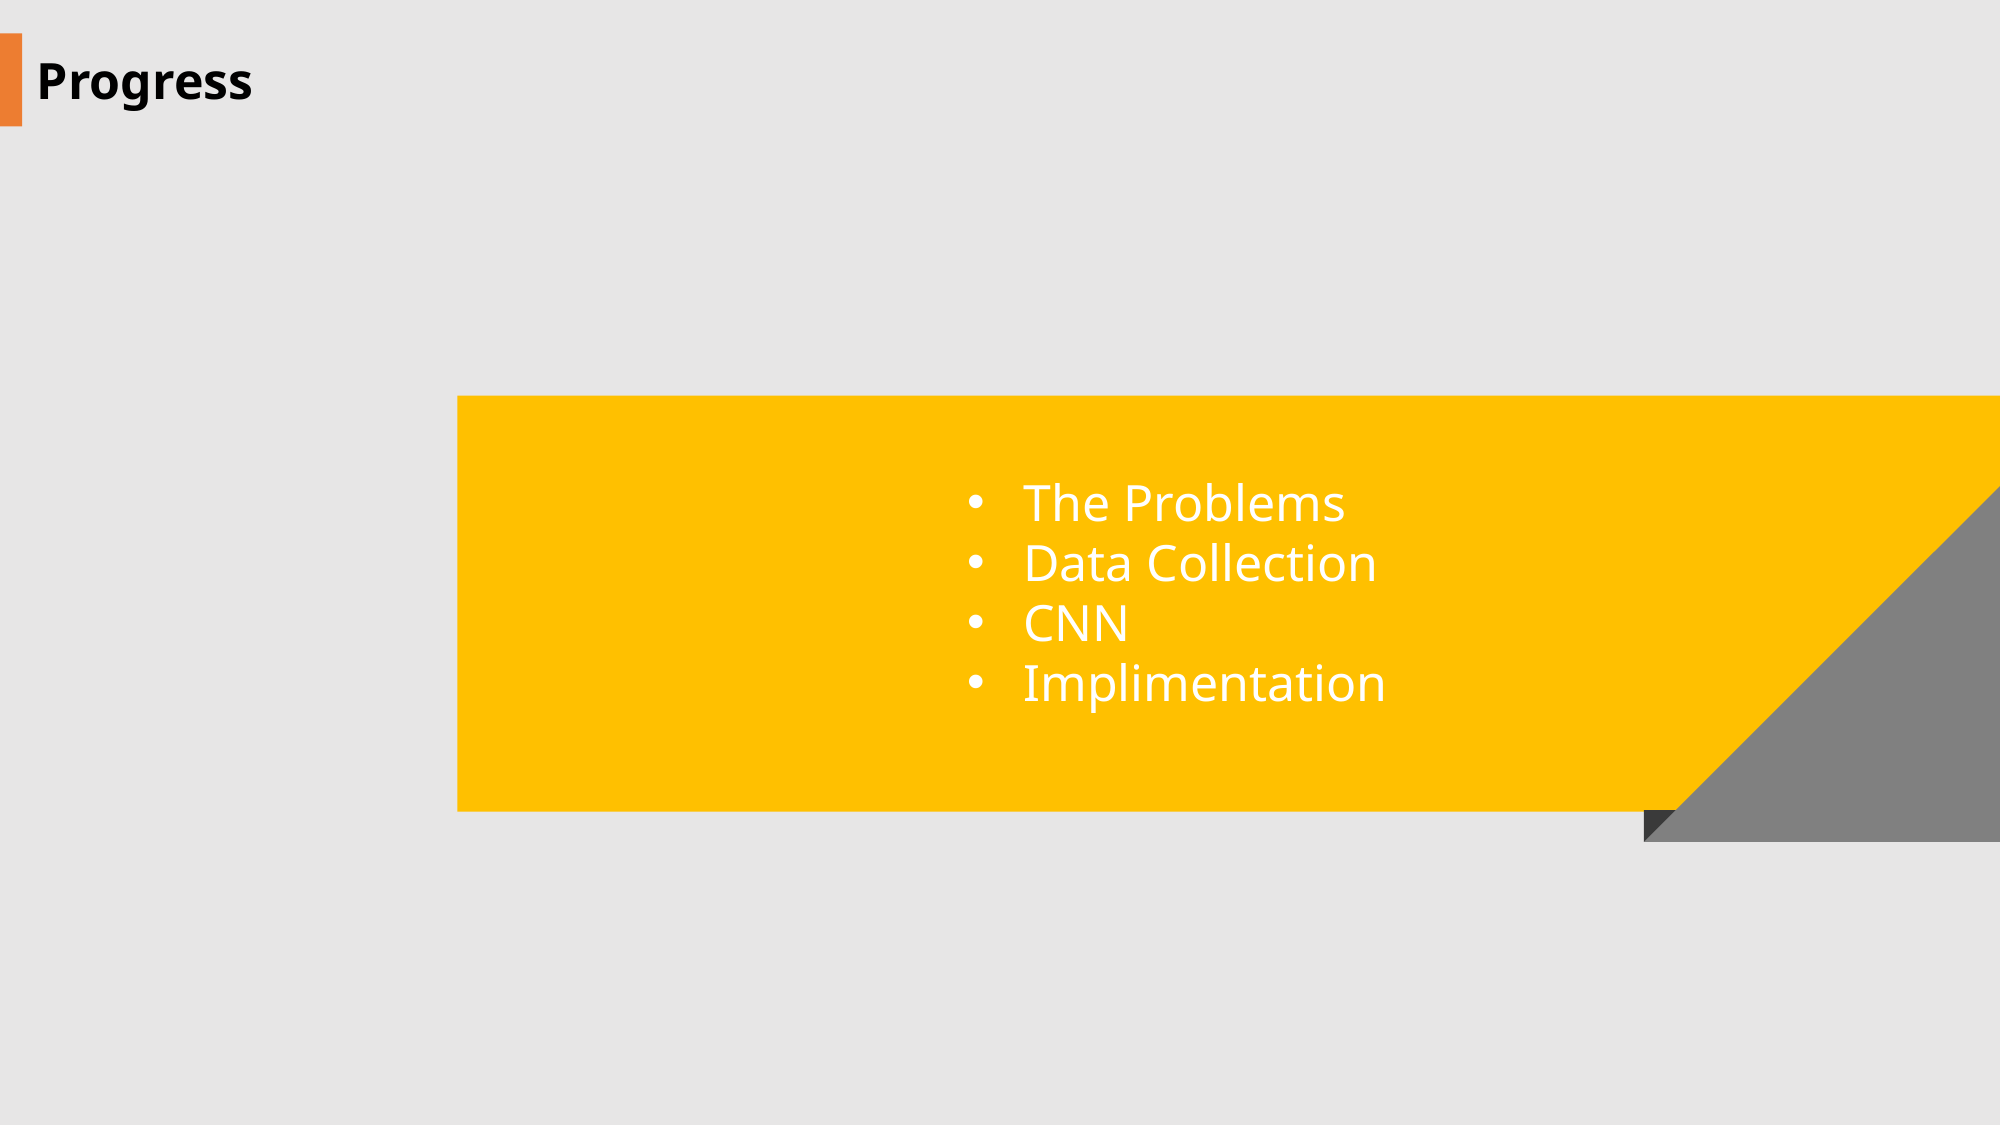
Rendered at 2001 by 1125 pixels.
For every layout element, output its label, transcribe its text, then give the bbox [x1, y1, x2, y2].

text_box Progress [23, 42, 591, 117]
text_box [457, 395, 2000, 842]
text_box [0, 32, 23, 128]
